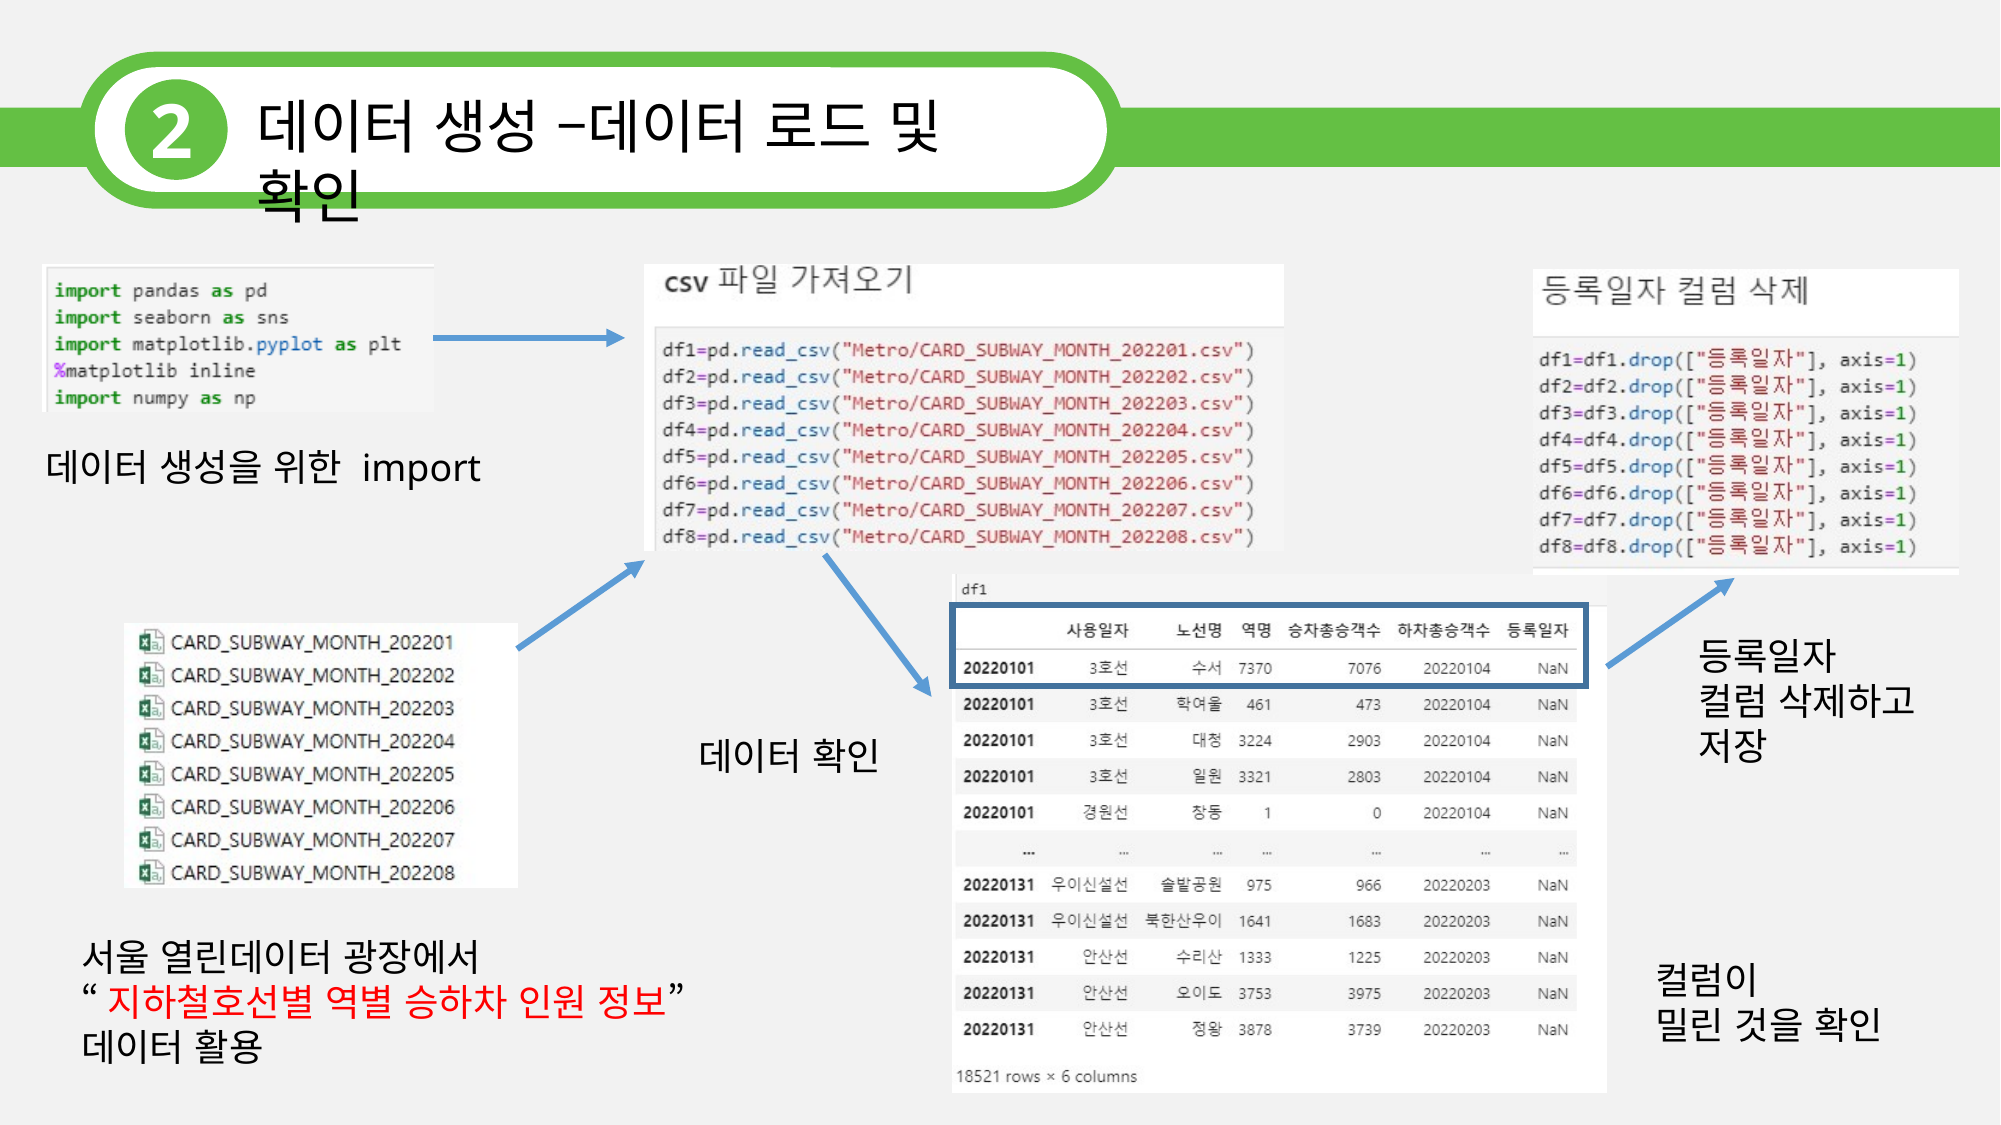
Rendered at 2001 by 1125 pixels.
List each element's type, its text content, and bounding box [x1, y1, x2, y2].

text_box [217, 97, 229, 162]
text_box [93, 66, 1108, 193]
text_box [76, 50, 1126, 210]
text_box 2 [135, 76, 217, 182]
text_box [824, 554, 932, 697]
text_box 컬럼이 밀린 것을 확인 [1640, 949, 1899, 1055]
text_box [517, 560, 645, 650]
picture [952, 269, 1959, 1093]
picture [124, 623, 518, 888]
text_box [123, 97, 135, 162]
text_box [1117, 107, 2000, 168]
picture [644, 264, 1284, 551]
text_box 등록일자 컬럼 삭제하고 저장 [1684, 625, 1942, 776]
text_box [1606, 577, 1735, 667]
text_box 데이터 확인 [683, 725, 897, 785]
text_box 데이터 생성 –데이터 로드 및 확인 [241, 82, 1049, 238]
text_box 서울 열린데이터 광장에서 “지하철호선별 역별 승하차 인원 정보” 데이터 활용 [66, 926, 700, 1077]
picture [42, 264, 434, 412]
text_box 데이터 생성을 위한 import [30, 436, 497, 497]
text_box [0, 107, 85, 168]
